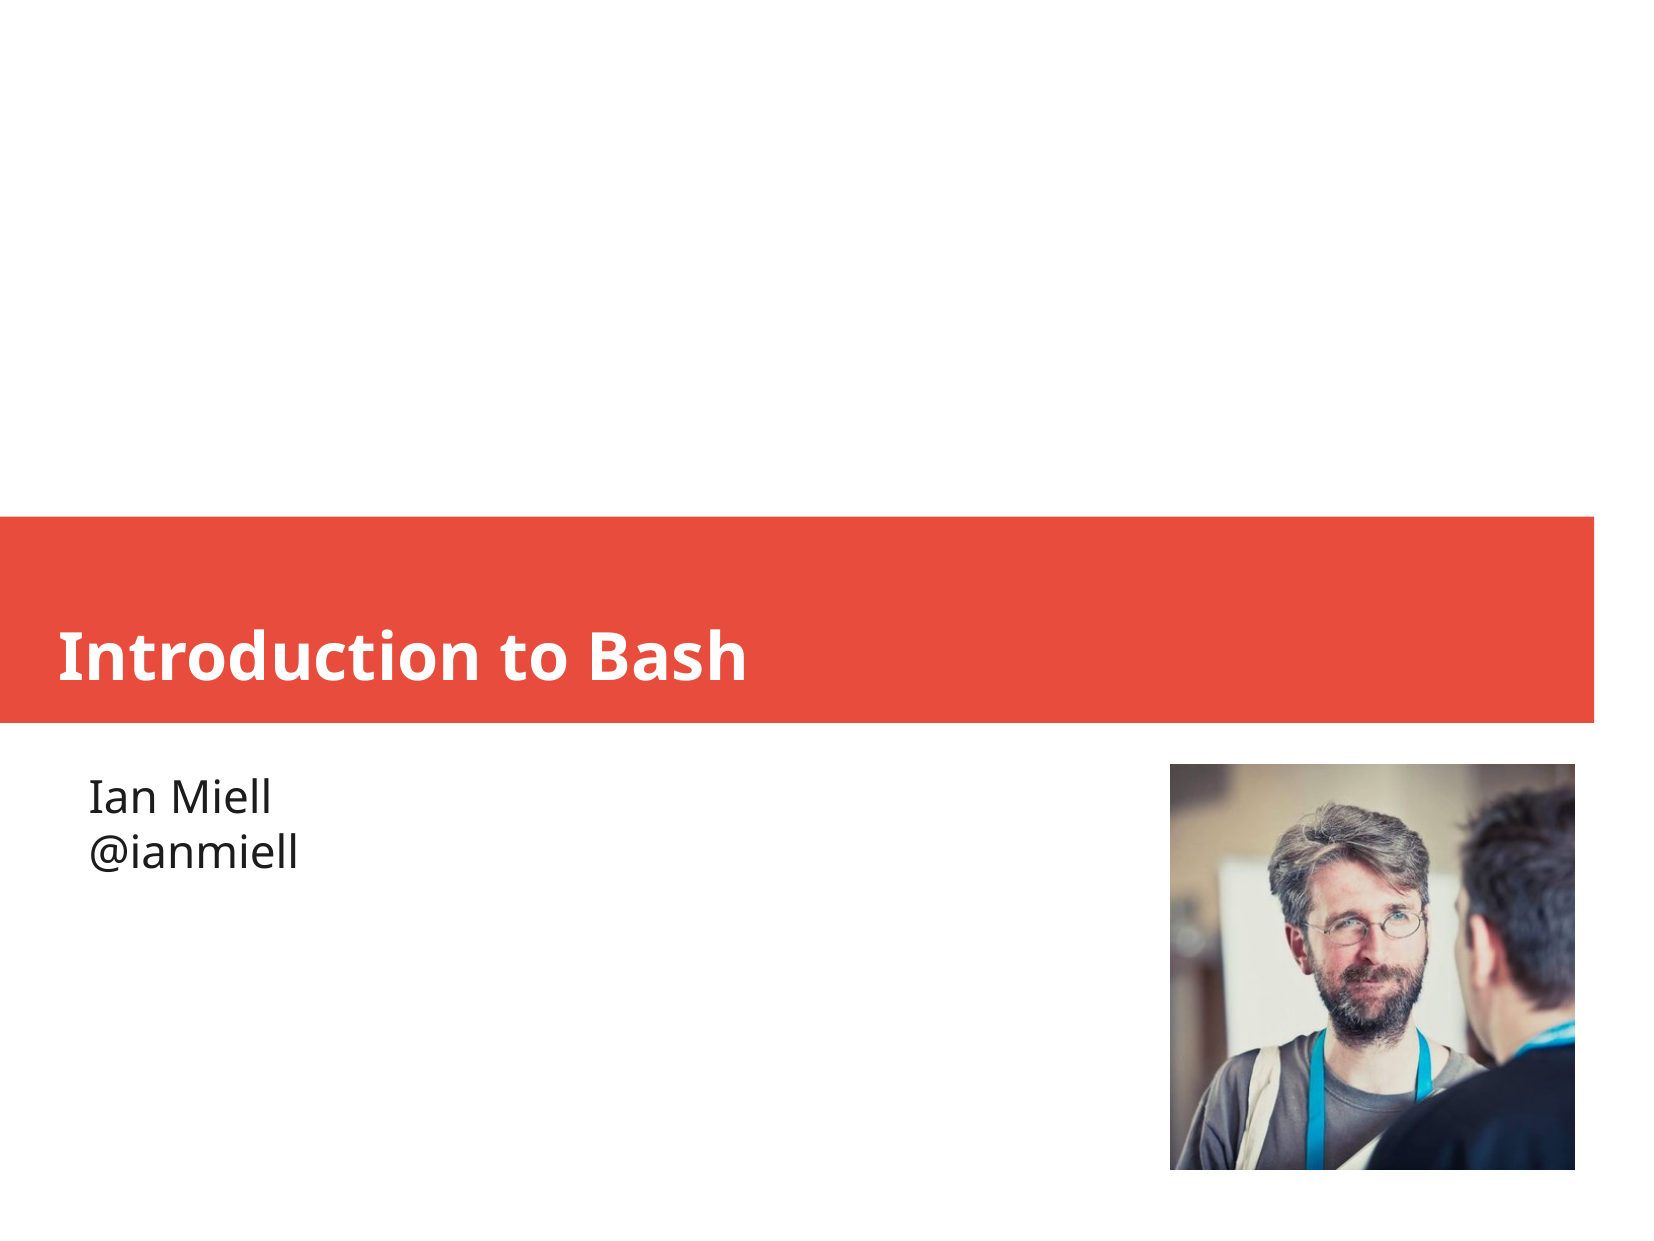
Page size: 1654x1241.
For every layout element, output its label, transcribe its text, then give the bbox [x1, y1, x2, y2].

text_box Introduction to Bash [58, 546, 1595, 694]
picture [1169, 764, 1575, 1170]
text_box Ian Miell @ianmiell [88, 767, 1595, 1181]
